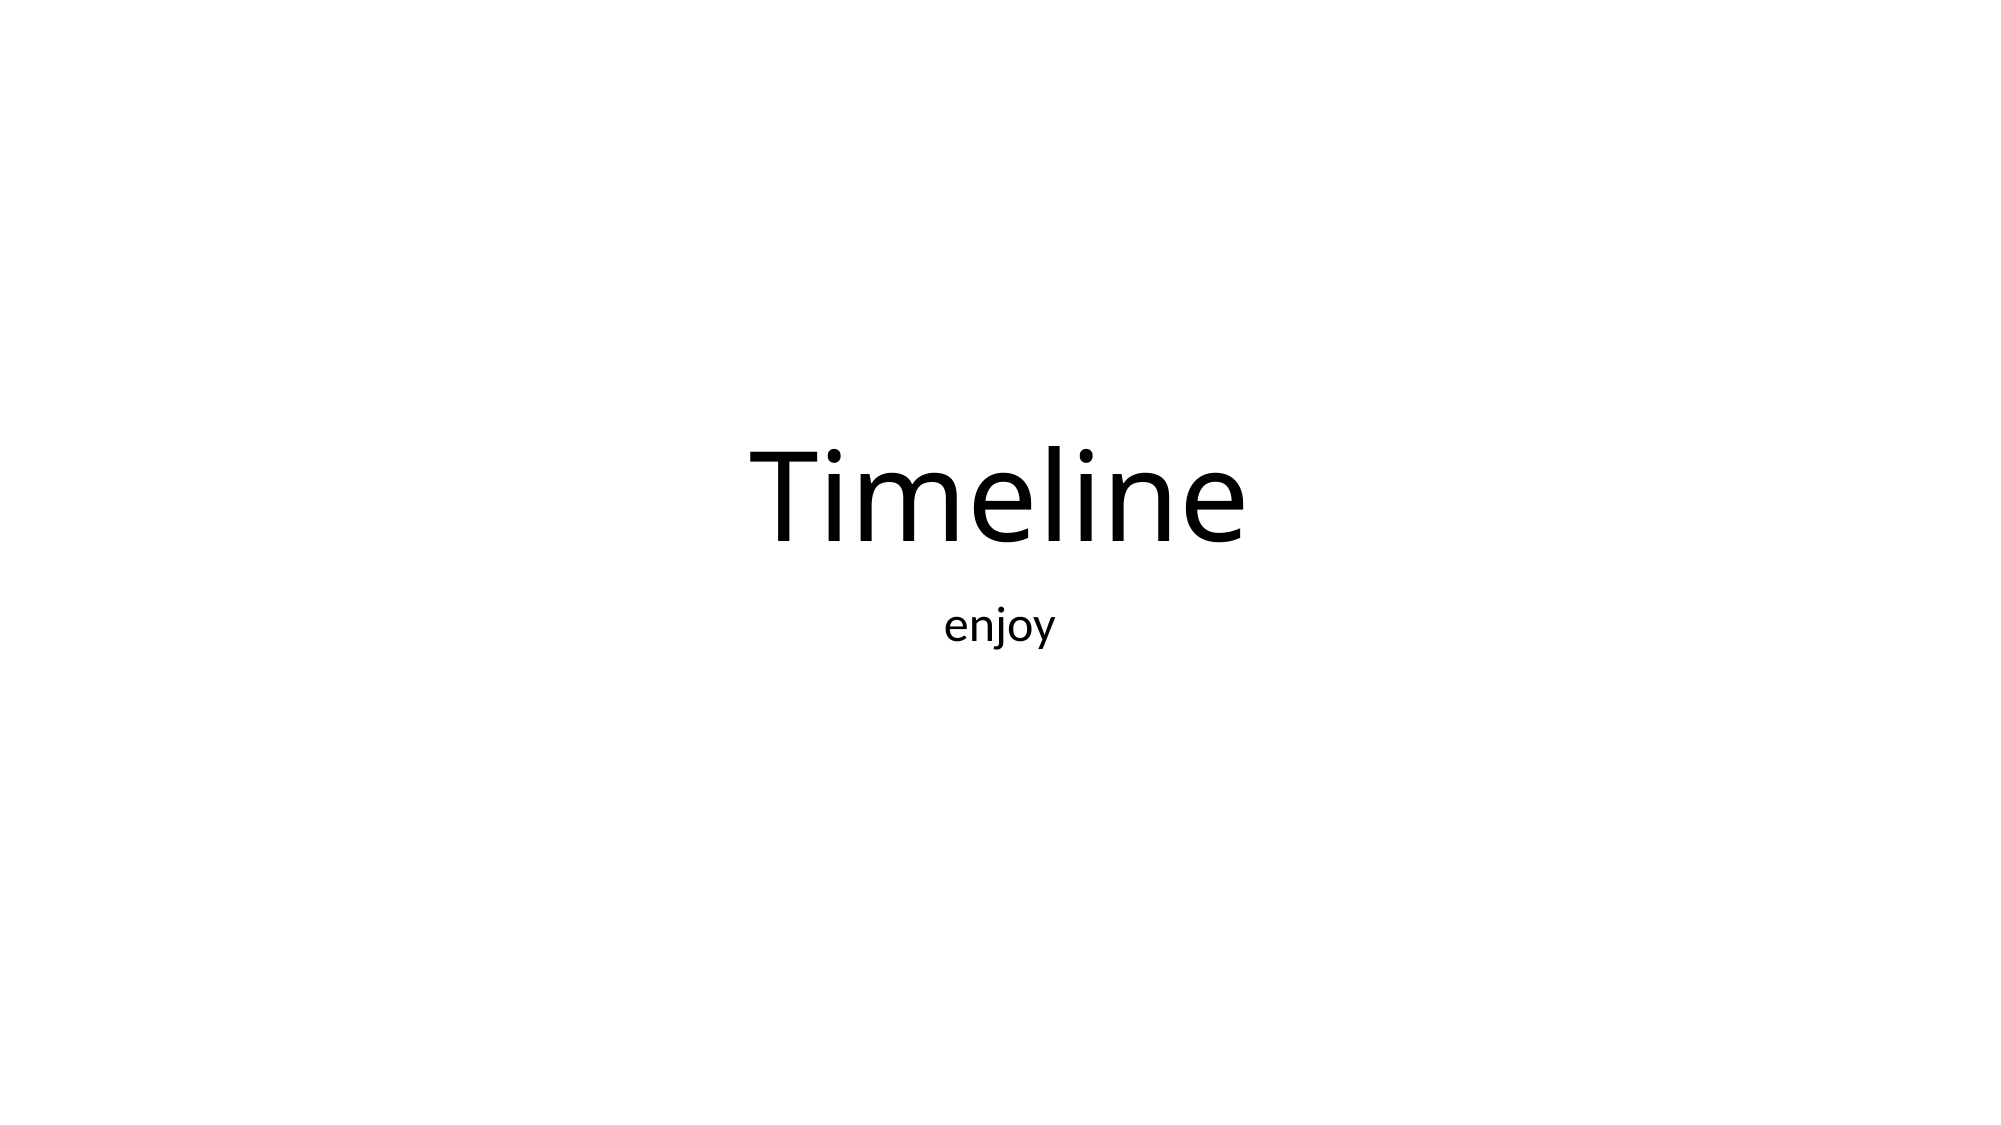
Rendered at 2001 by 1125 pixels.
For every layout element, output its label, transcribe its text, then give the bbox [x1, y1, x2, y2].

subtitle enjoy [249, 590, 1750, 863]
title Timeline [249, 184, 1750, 576]
